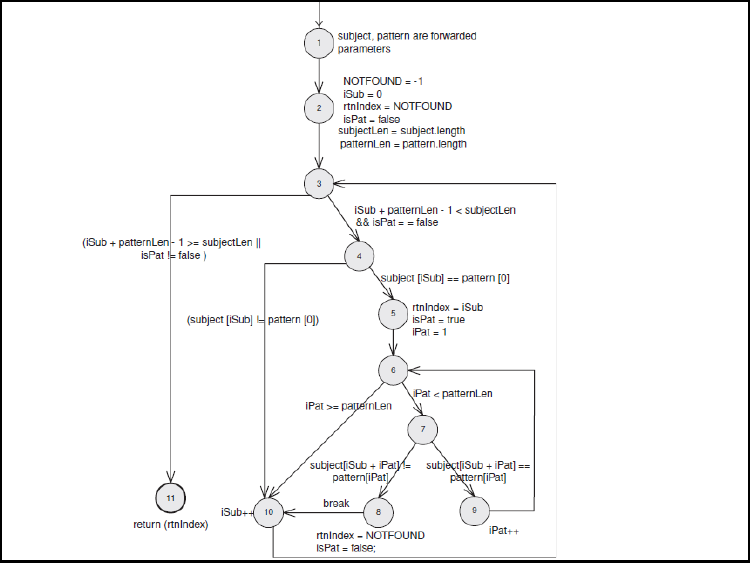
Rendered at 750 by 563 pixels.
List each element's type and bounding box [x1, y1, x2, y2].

text_box [0, 0, 750, 563]
